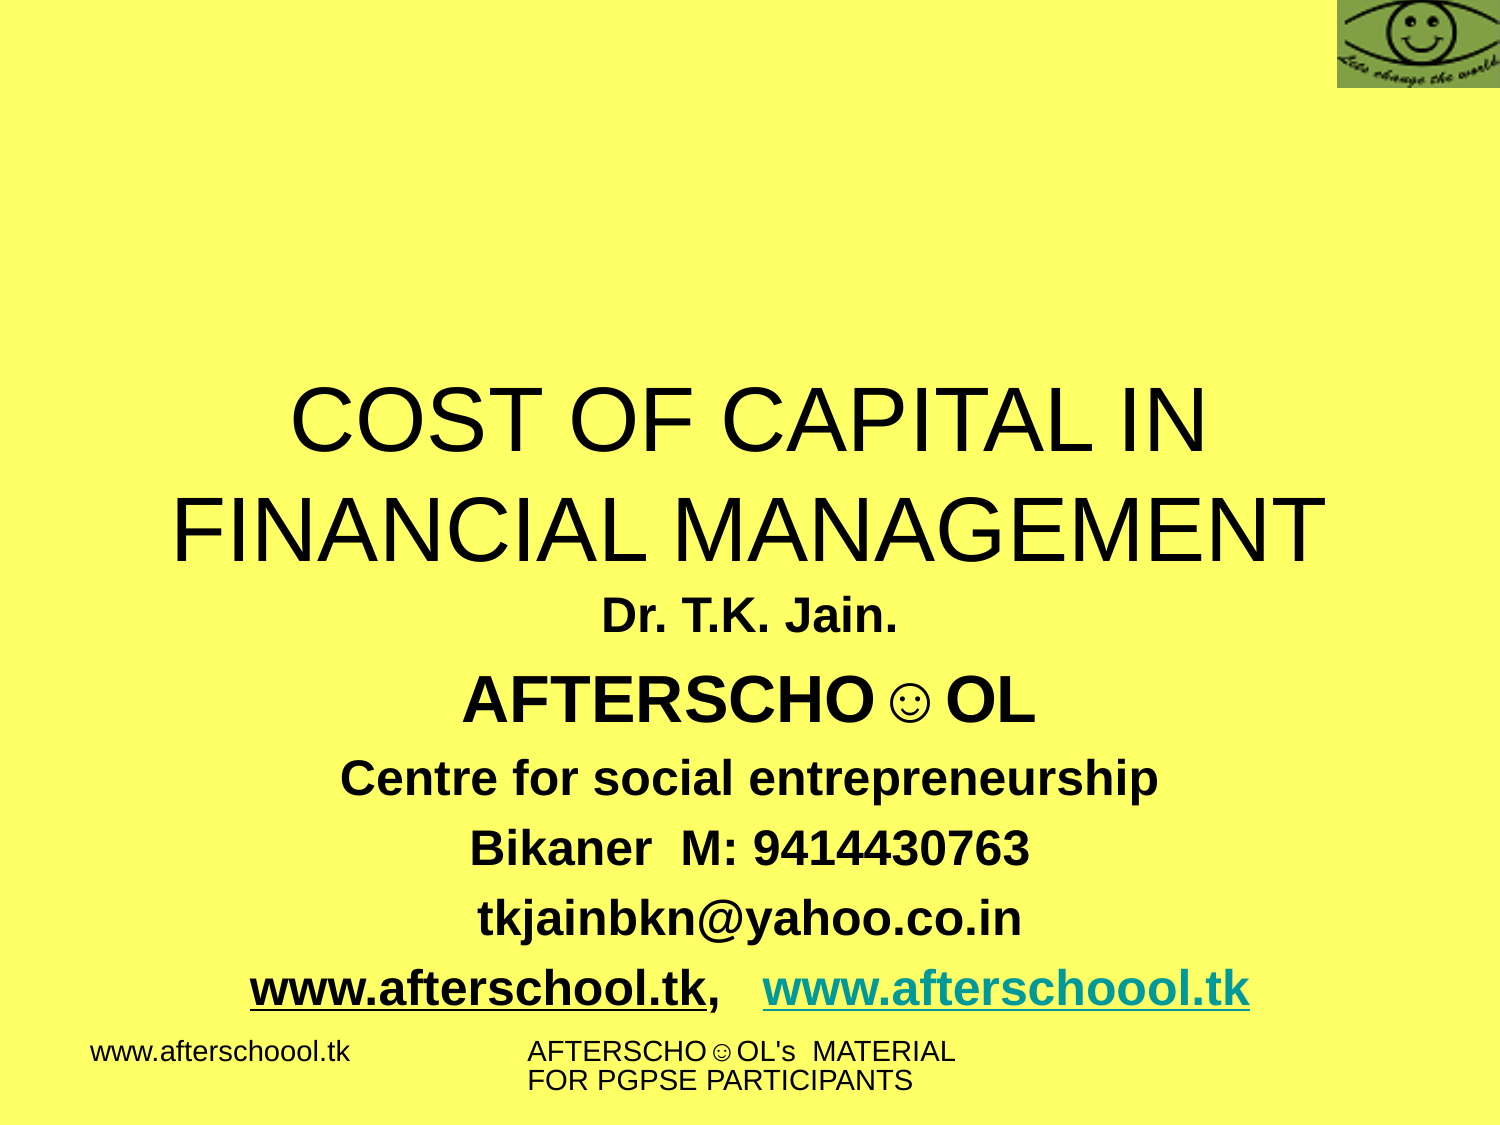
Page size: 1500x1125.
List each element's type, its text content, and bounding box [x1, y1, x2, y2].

footer AFTERSCHO☺OL's MATERIAL FOR PGPSE PARTICIPANTS [512, 1024, 988, 1103]
title COST OF CAPITAL IN FINANCIAL MANAGEMENT [112, 349, 1388, 591]
slide_number www.afterschoool.tk [74, 1024, 426, 1103]
subtitle Dr. T.K. Jain. AFTERSCHO☺OL Centre for social entrepreneurship Bikaner M: 9414430763 tkjainbkn@yahoo.co.in www.afterschool.tk, www.afterschoool.tk [224, 574, 1276, 863]
picture [1337, 0, 1500, 88]
